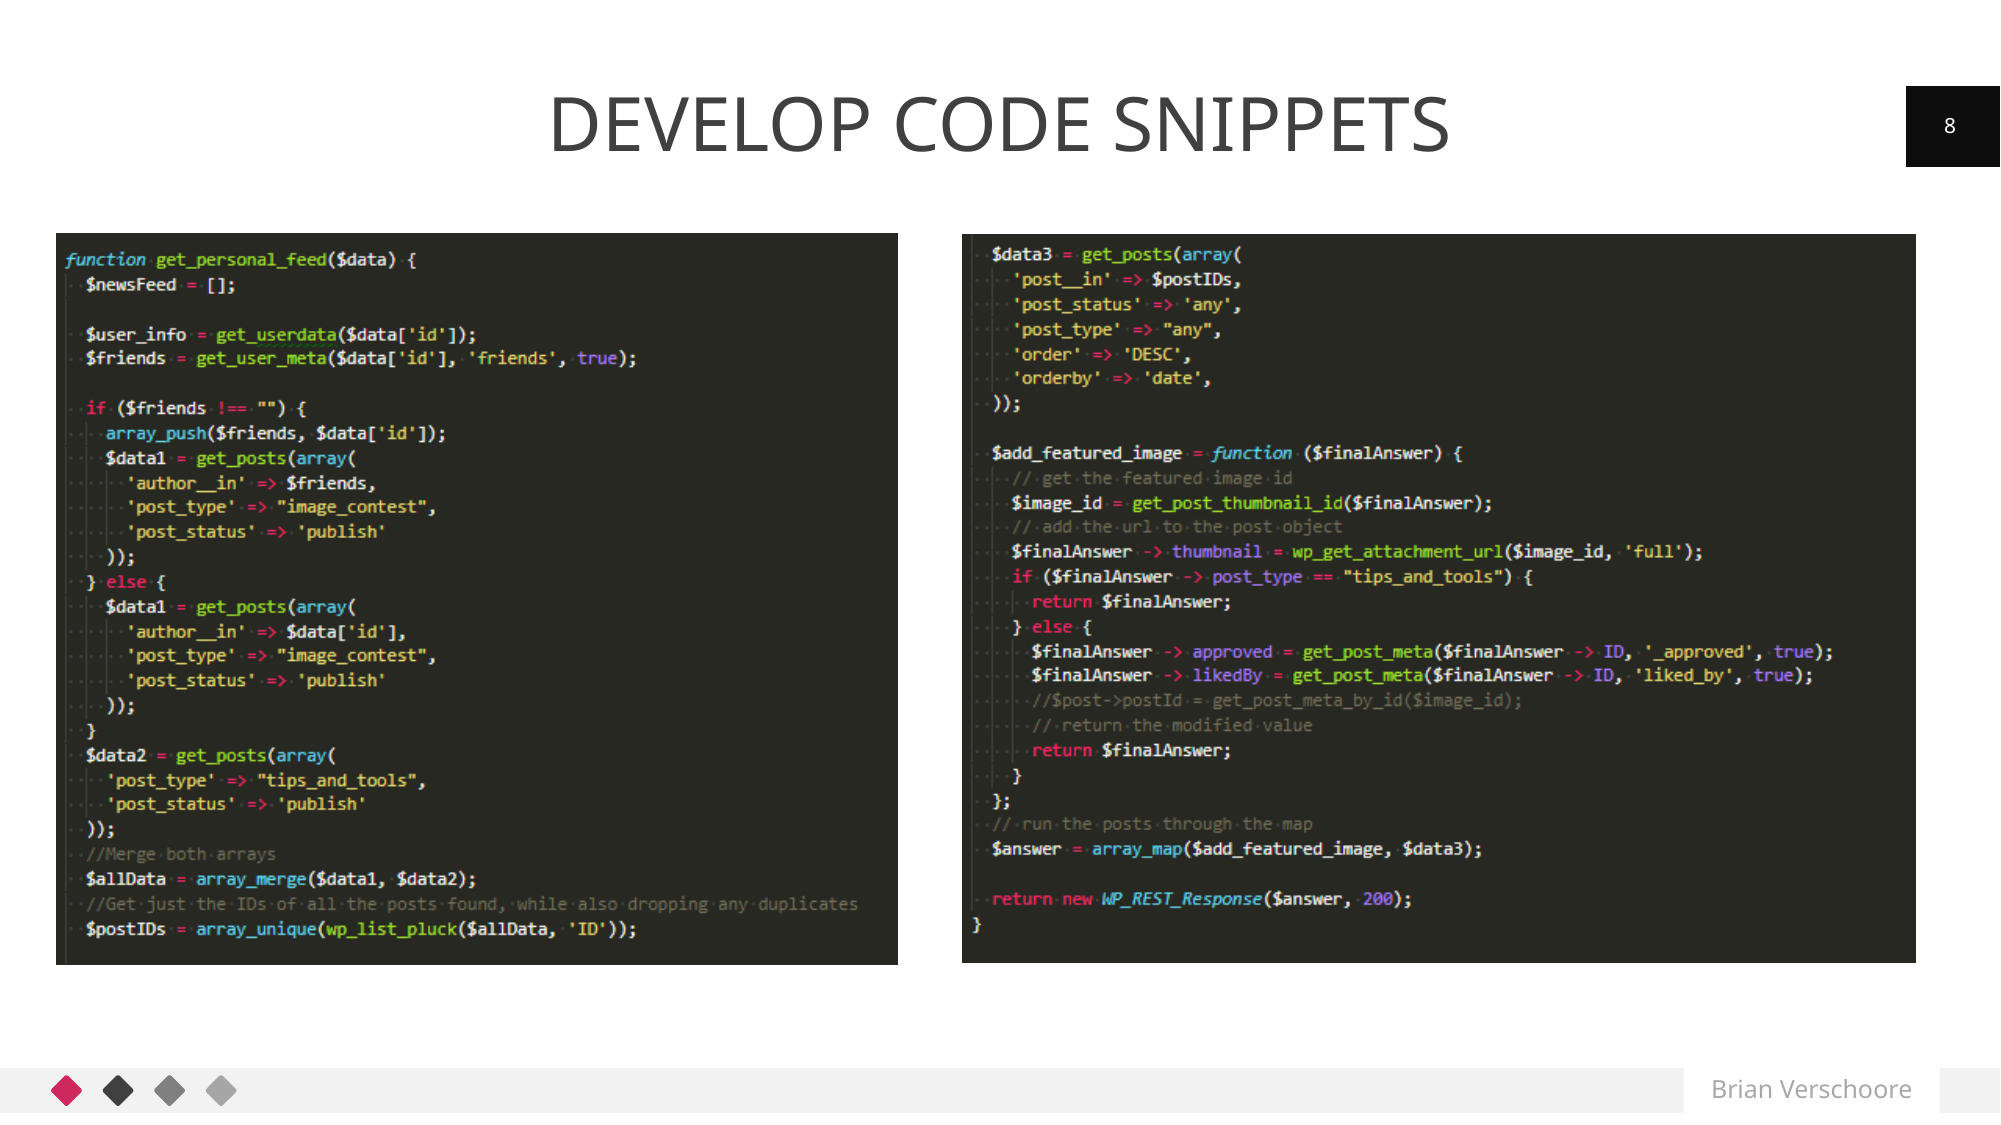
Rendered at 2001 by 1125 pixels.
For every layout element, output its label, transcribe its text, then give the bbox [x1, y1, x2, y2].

slide_number 8 [1915, 96, 1985, 157]
title Develop Code Snippets [137, 86, 1863, 169]
footer Brian Verschoore [1683, 1067, 1940, 1114]
picture [962, 234, 1916, 963]
picture [56, 233, 898, 965]
